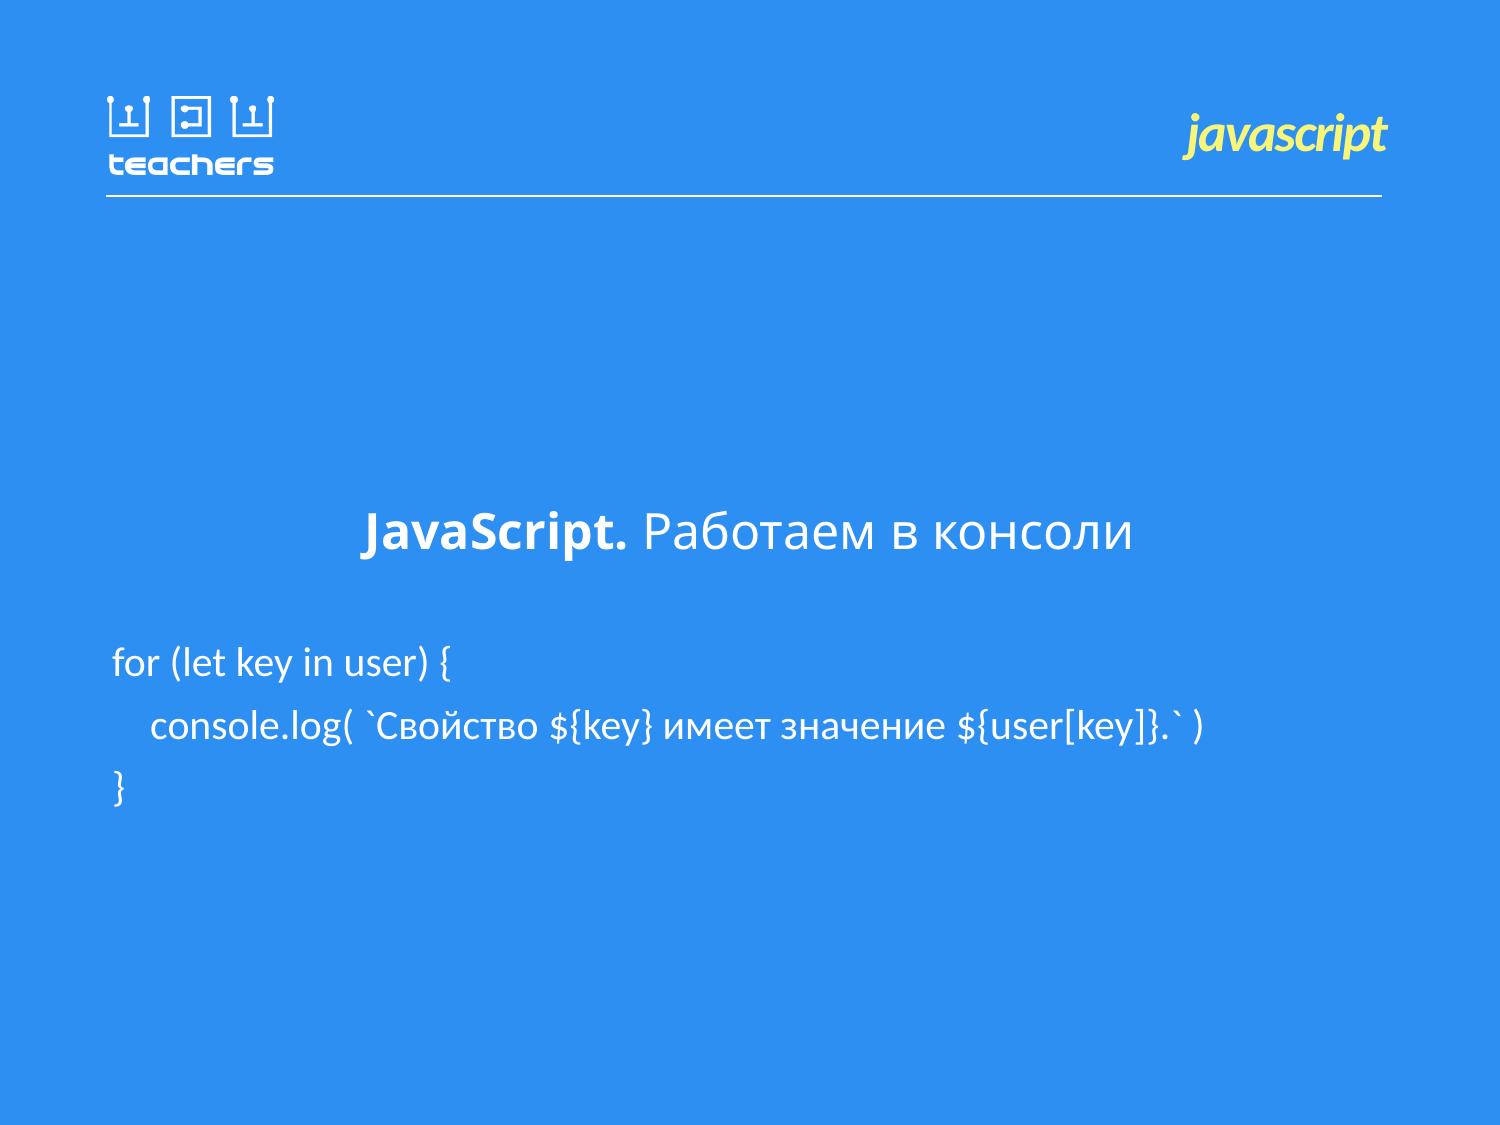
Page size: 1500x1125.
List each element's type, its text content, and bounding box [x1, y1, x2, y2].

list javascript [100, 81, 1388, 188]
text_box JavaScript. Работаем в консоли for (let key in user) { console.log( `Свойство ${key} имеет значение ${user[key]}.` ) } [100, 488, 1400, 822]
picture [100, 86, 279, 182]
